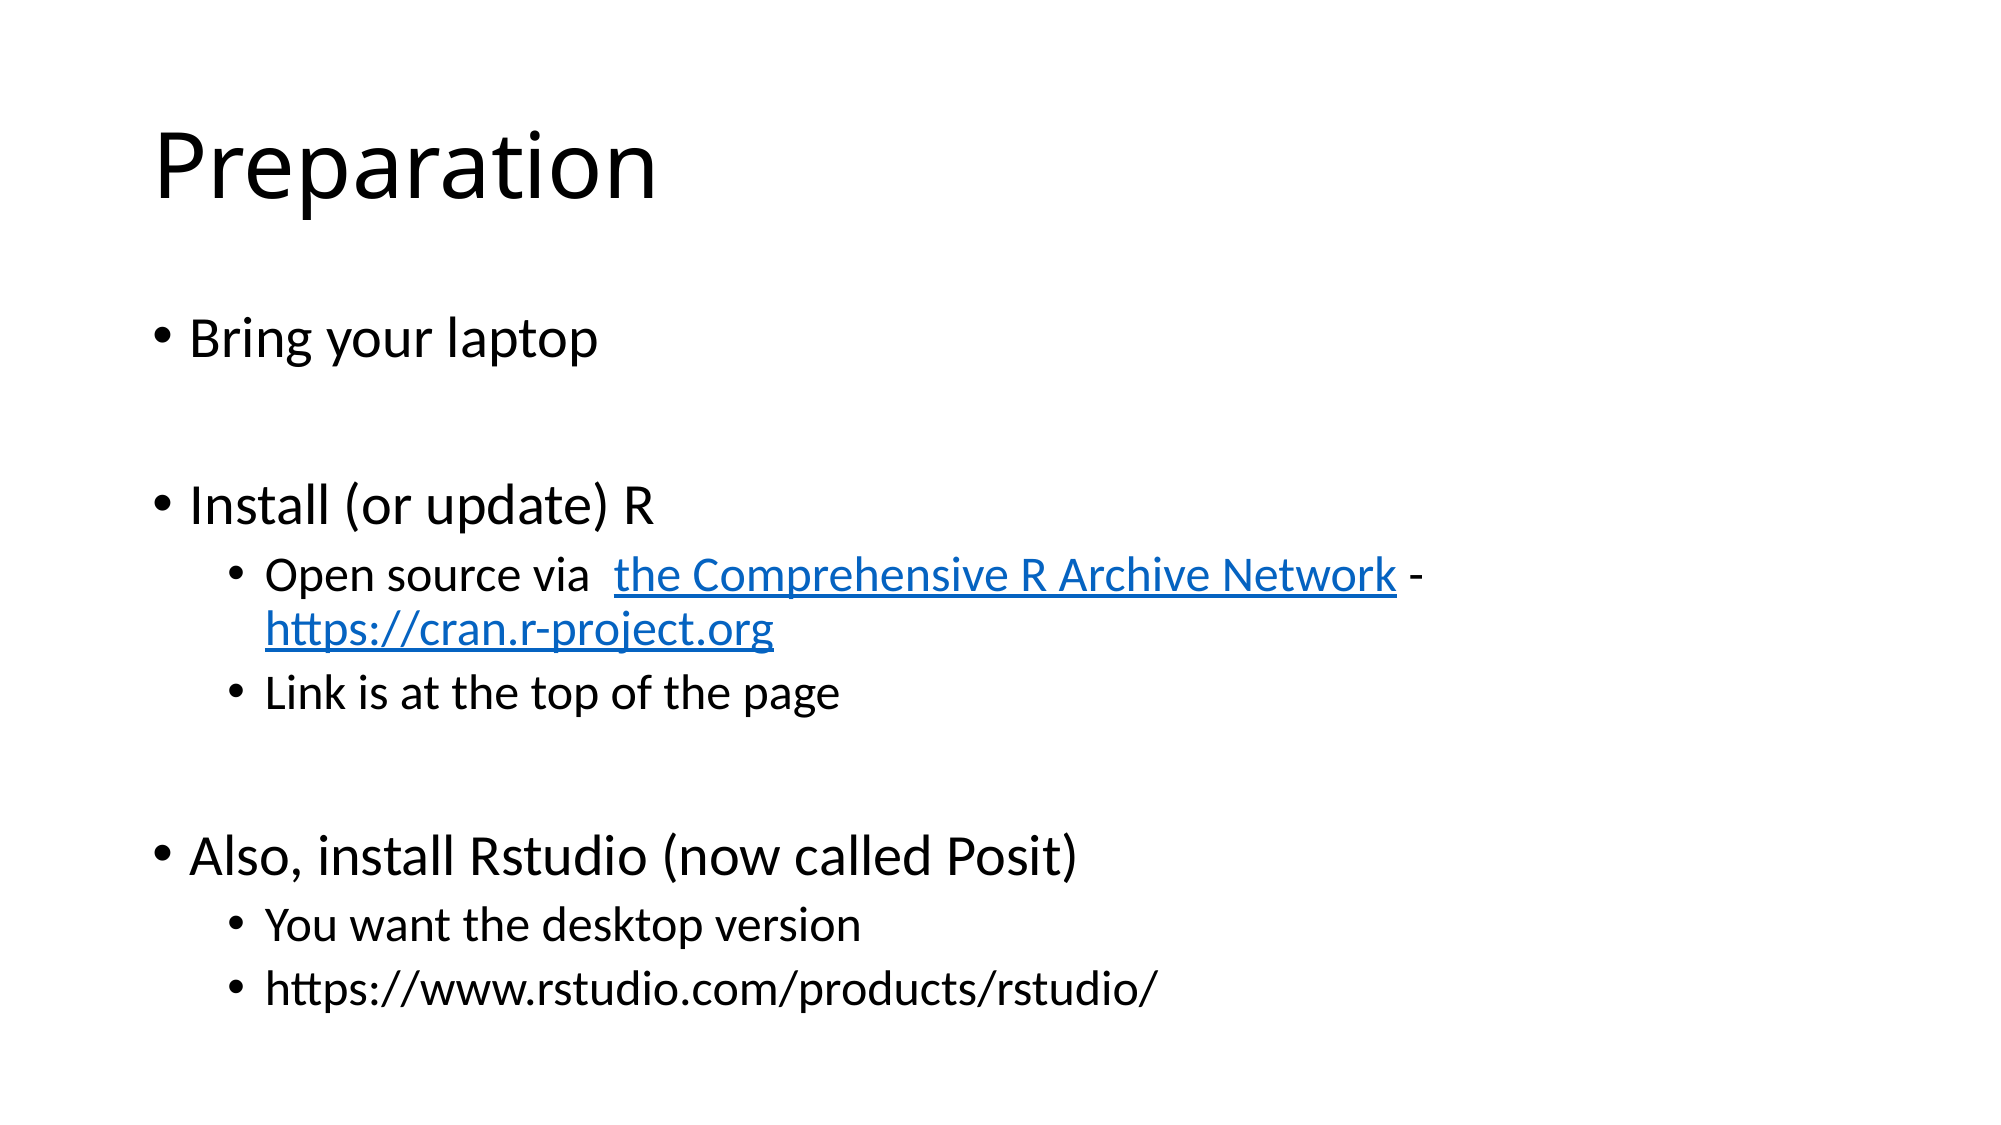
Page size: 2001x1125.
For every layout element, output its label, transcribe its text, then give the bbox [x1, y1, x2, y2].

list Bring your laptop Install (or update) R Open source via the Comprehensive R Archive Network - https://cran.r-project.org Link is at the top of the page Also, install Rstudio (now called Posit) You want the desktop version https://www.rstudio.com/products/rstudio/ [137, 299, 1863, 1014]
title Preparation [137, 59, 1863, 278]
